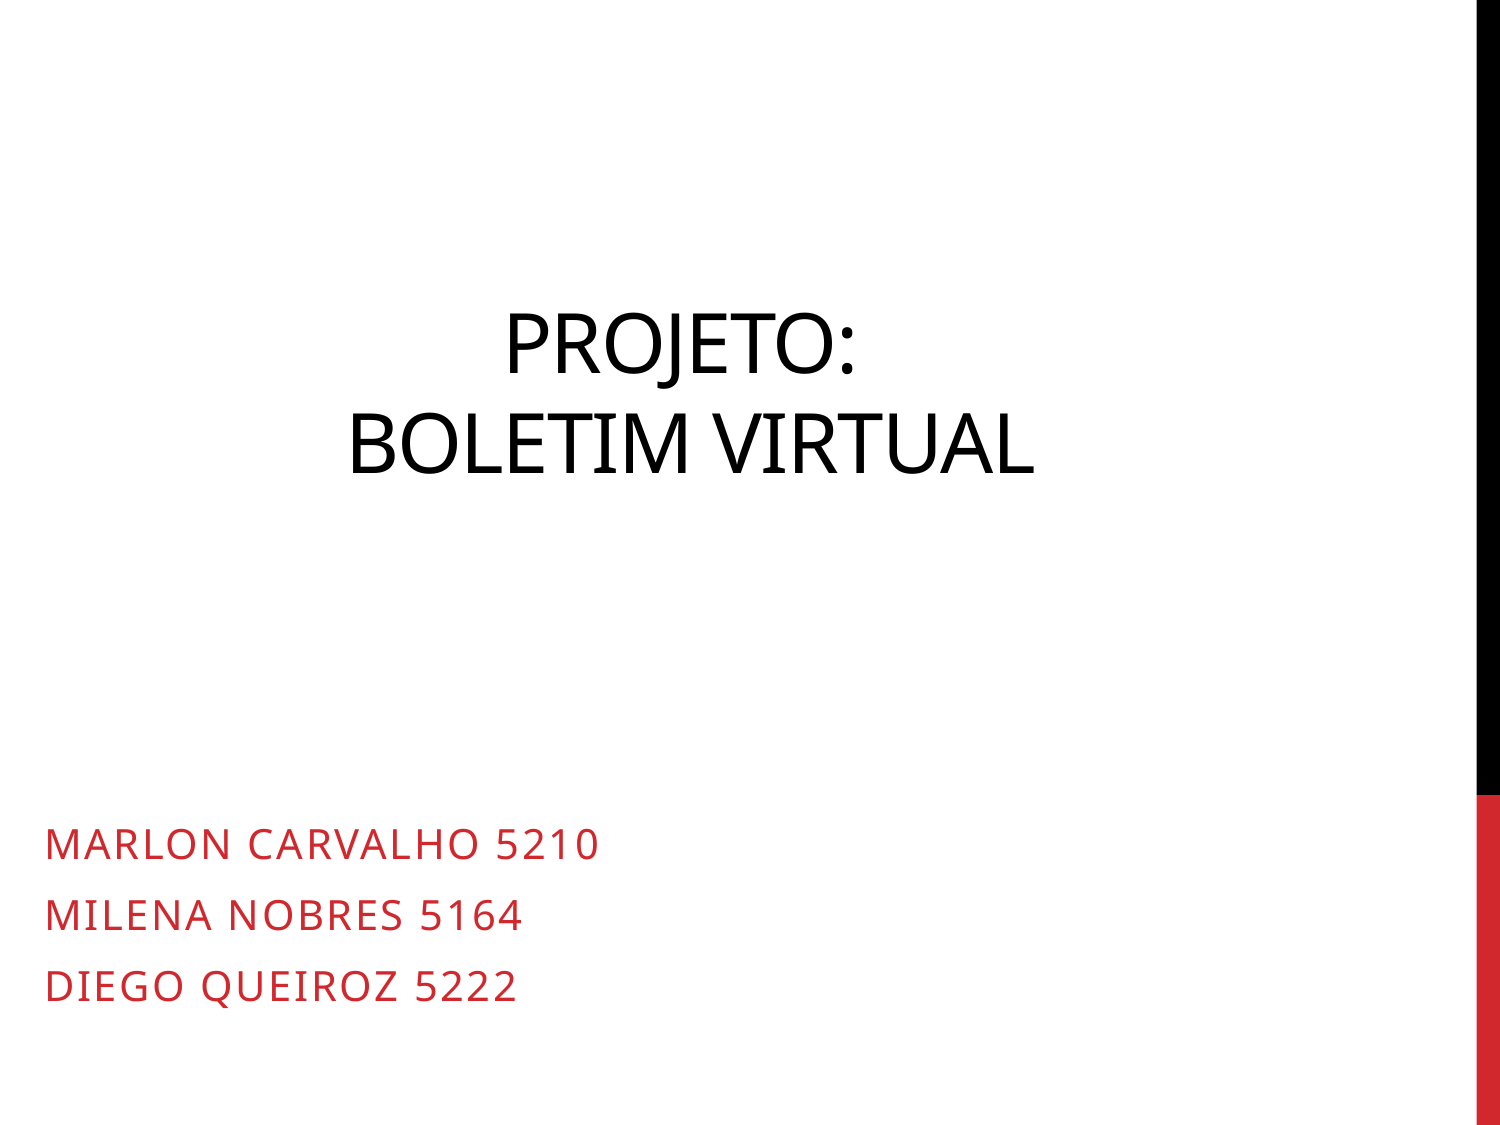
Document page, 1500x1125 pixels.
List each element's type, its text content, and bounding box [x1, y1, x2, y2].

title Projeto: Boletim Virtual [53, 125, 1329, 876]
subtitle Marlon Carvalho 5210 Milena Nobres 5164 Diego Queiroz 5222 [29, 810, 1080, 1098]
